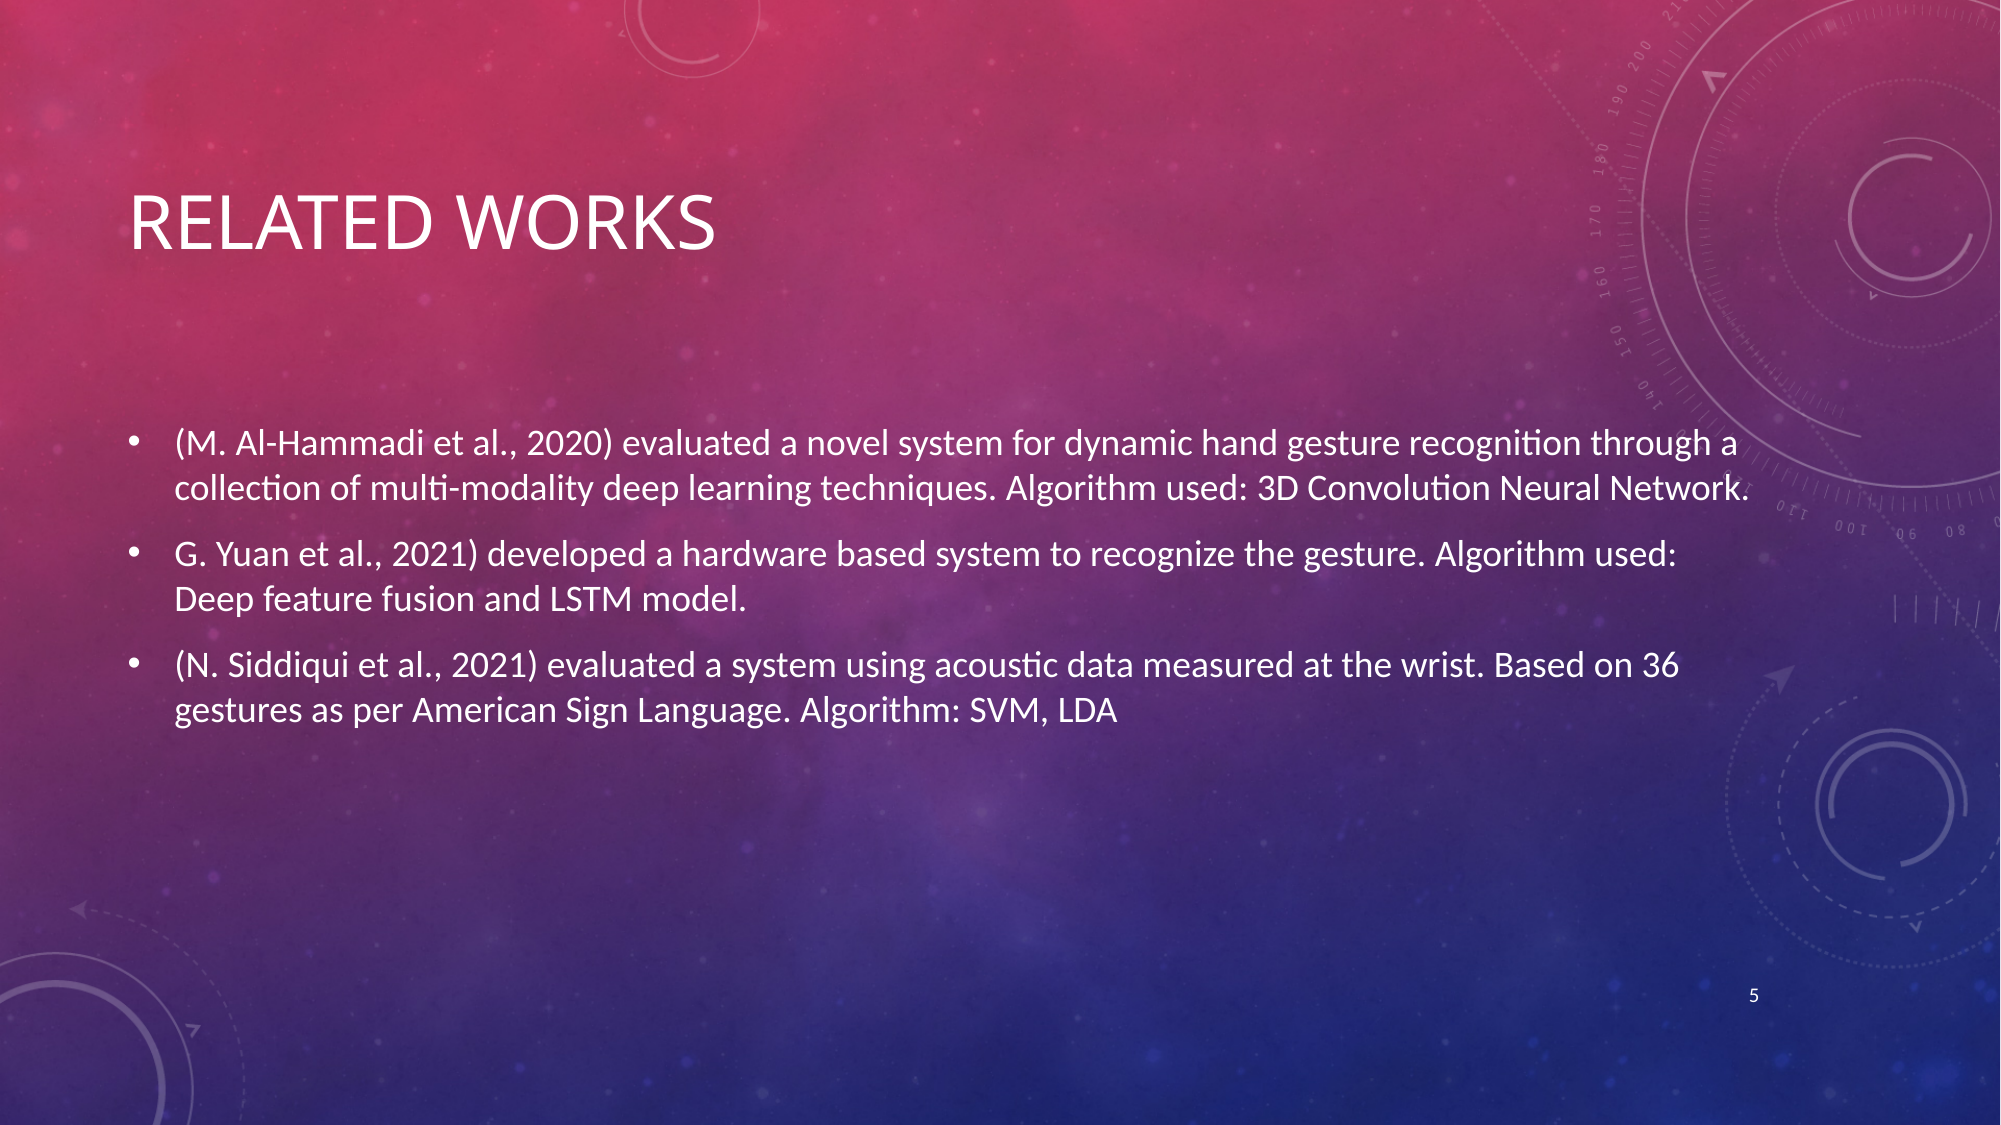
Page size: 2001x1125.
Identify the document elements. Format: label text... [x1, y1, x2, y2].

slide_number 5 [1684, 963, 1775, 1025]
list (M. Al-Hammadi et al., 2020) evaluated a novel system for dynamic hand gesture recognition through a collection of multi-modality deep learning techniques. Algorithm used: 3D Convolution Neural Network. G. Yuan et al., 2021) developed a hardware based system to recognize the gesture. Algorithm used: Deep feature fusion and LSTM model. (N. Siddiqui et al., 2021) evaluated a system using acoustic data measured at the wrist. Based on 36 gestures as per American Sign Language. Algorithm: SVM, LDA [112, 361, 1775, 787]
title Related Works [112, 99, 1775, 339]
picture [0, 0, 2001, 1125]
